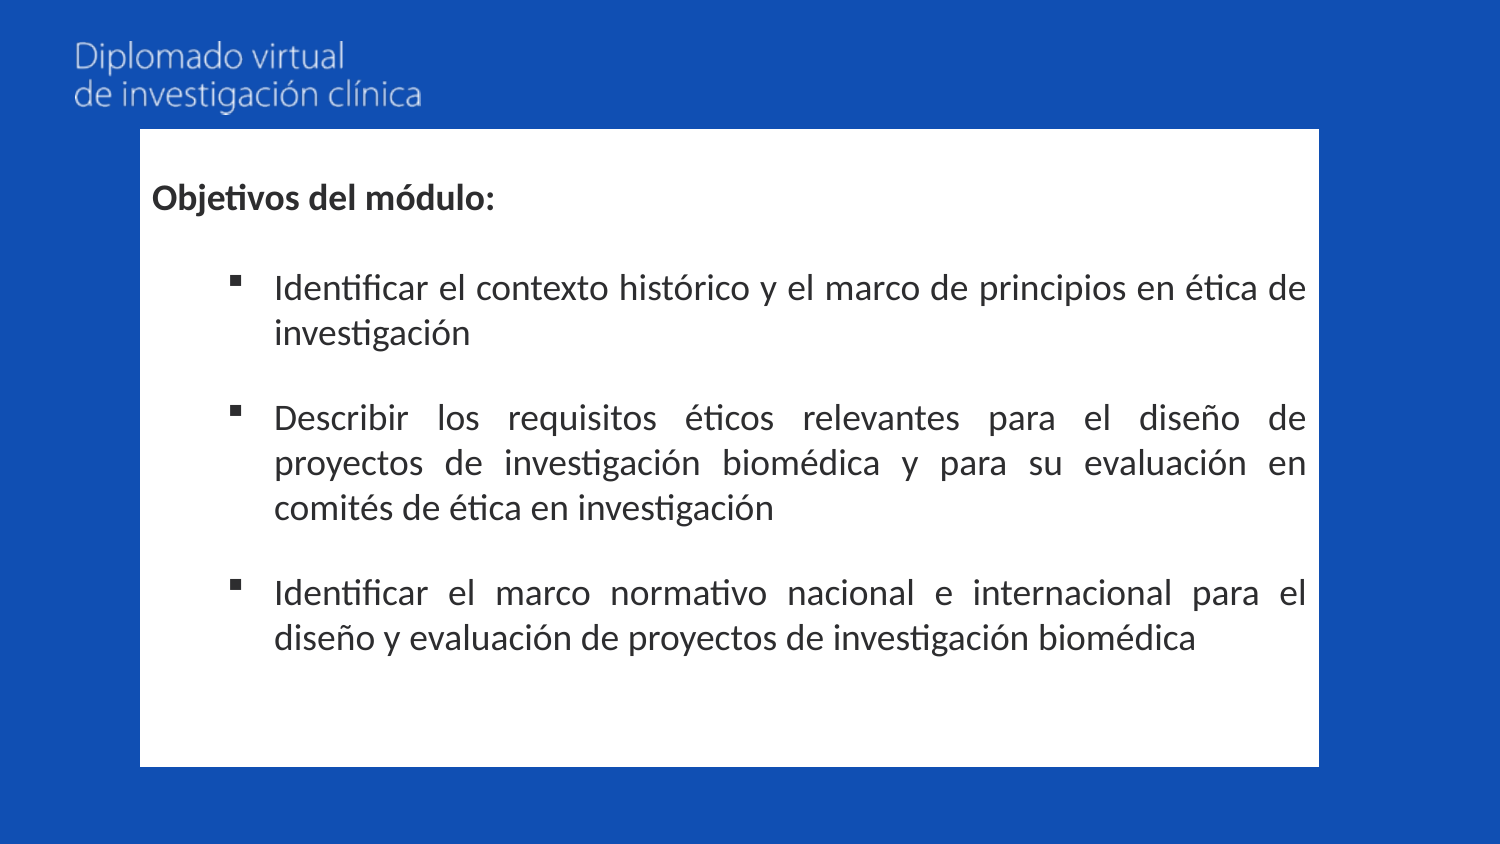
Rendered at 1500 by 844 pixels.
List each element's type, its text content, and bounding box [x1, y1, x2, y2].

text_box Objetivos del módulo: Identificar el contexto histórico y el marco de principios en ética de investigación Describir los requisitos éticos relevantes para el diseño de proyectos de investigación biomédica y para su evaluación en comités de ética en investigación Identificar el marco normativo nacional e internacional para el diseño y evaluación de proyectos de investigación biomédica [135, 125, 1323, 771]
picture [75, 41, 421, 115]
